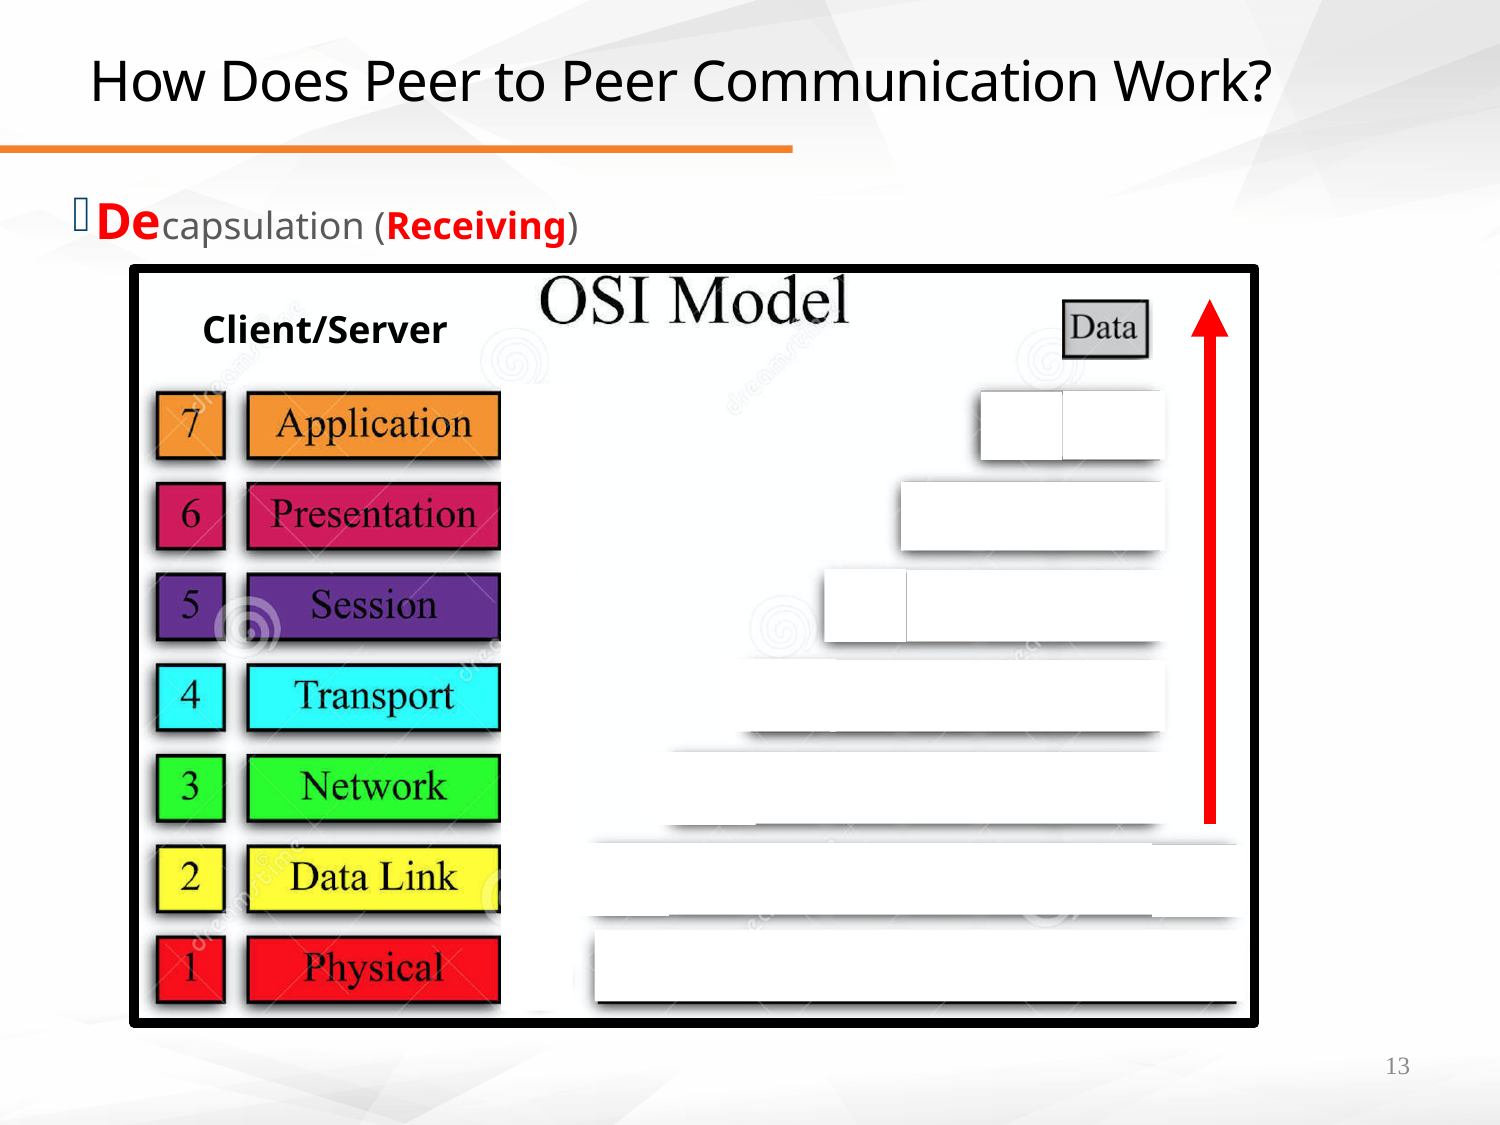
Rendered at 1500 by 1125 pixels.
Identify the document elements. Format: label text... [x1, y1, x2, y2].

title How Does Peer to Peer Communication Work? [75, 45, 1425, 146]
list Decapsulation (Receiving) [57, 188, 1408, 249]
slide_number 24 [0, 0, 1500, 1125]
slide_number 13 [1074, 1042, 1425, 1103]
picture [138, 272, 1251, 1019]
